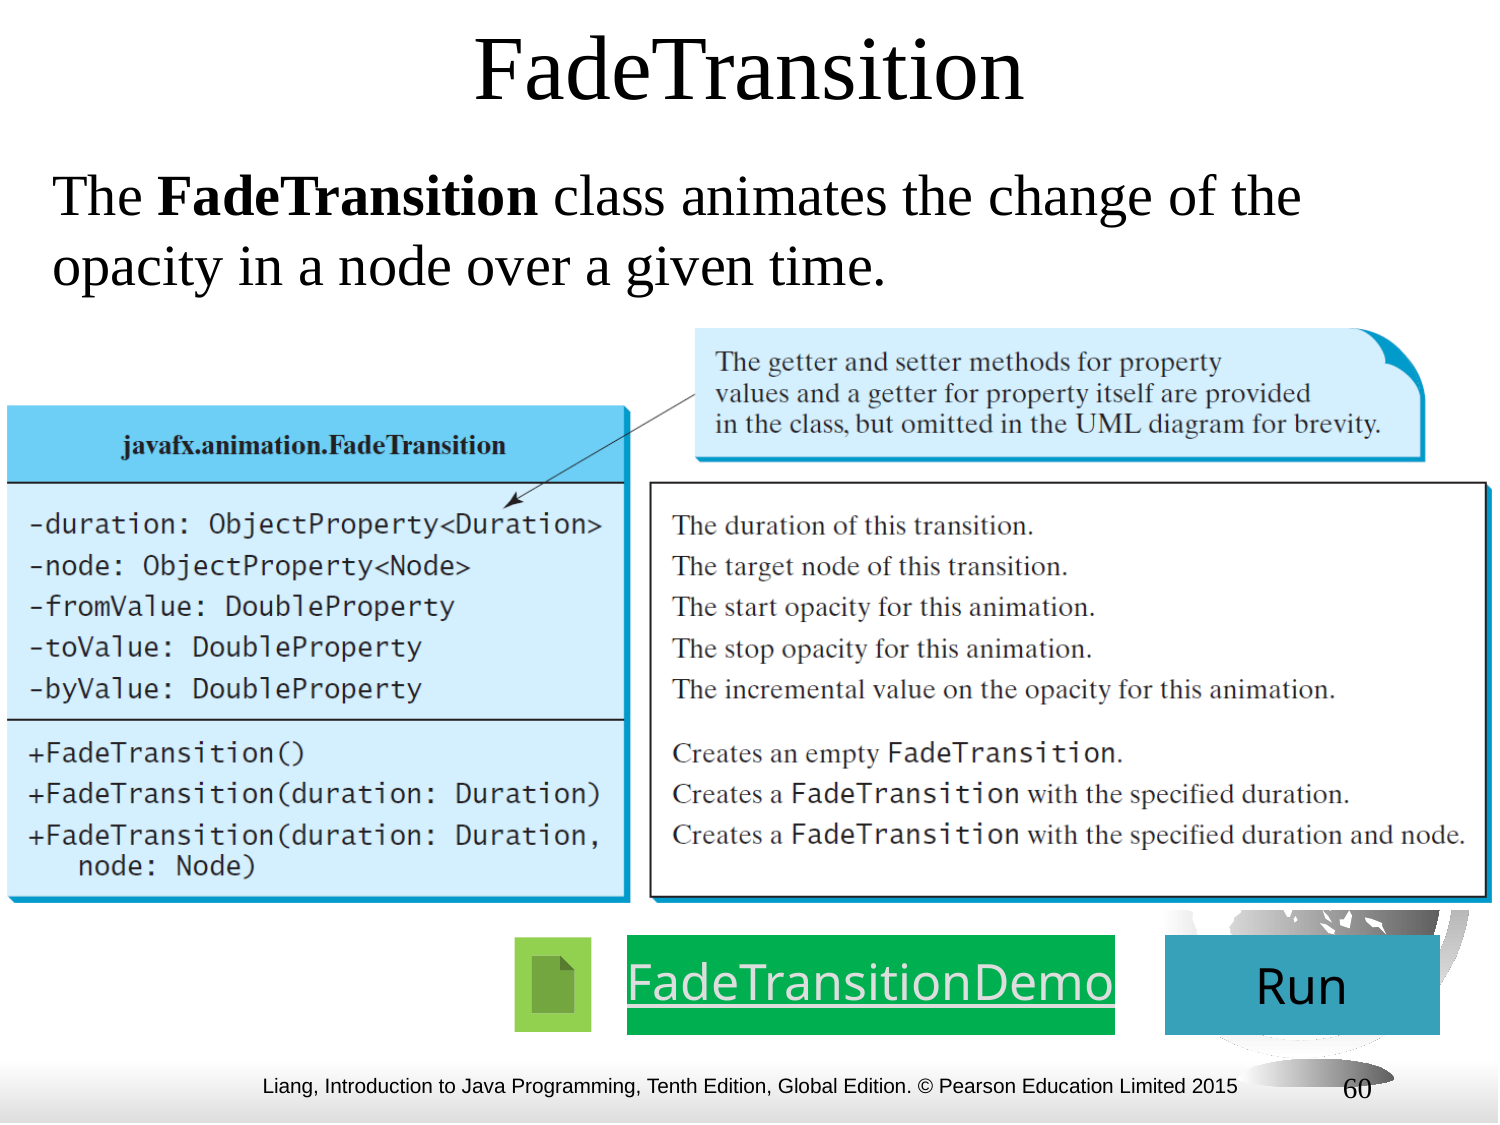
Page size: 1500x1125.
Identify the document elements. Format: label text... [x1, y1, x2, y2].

text_box The FadeTransition class animates the change of the opacity in a node over a given time. [37, 149, 1463, 324]
title FadeTransition [112, 1, 1388, 125]
slide_number 60 [1074, 1049, 1388, 1125]
text_box Run [1164, 934, 1440, 1035]
text_box [514, 937, 592, 1032]
text_box FadeTransitionDemo [627, 934, 1115, 1035]
picture [0, 324, 1500, 910]
